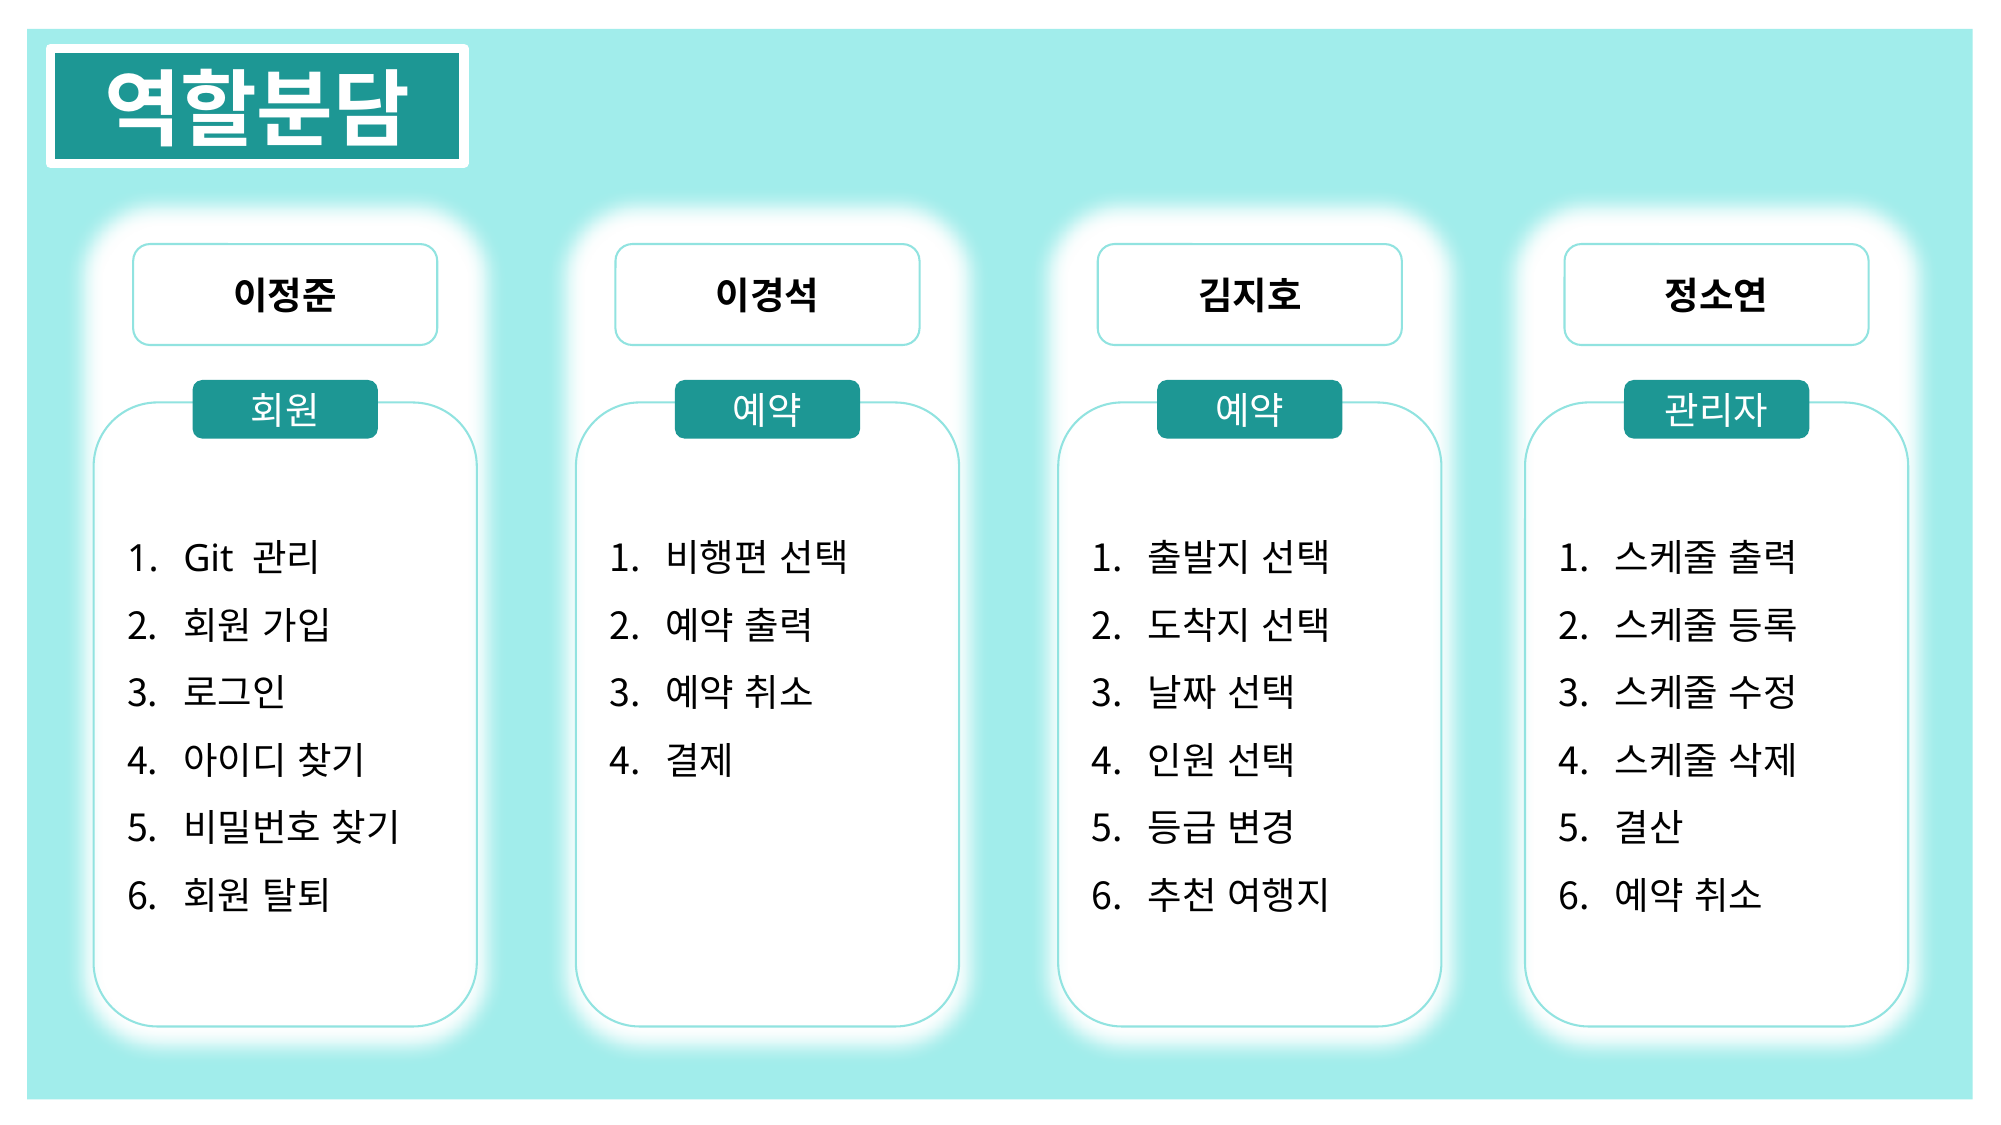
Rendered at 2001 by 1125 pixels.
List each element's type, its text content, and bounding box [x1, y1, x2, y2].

text_box [1057, 215, 1445, 1039]
text_box 관리자 [1622, 378, 1811, 440]
text_box 회원 [191, 378, 379, 440]
text_box [26, 28, 1974, 1100]
text_box [1038, 196, 1464, 1058]
text_box [570, 211, 967, 1043]
text_box [1517, 209, 1918, 1045]
text_box 이경석 [614, 242, 921, 347]
text_box [82, 205, 490, 1049]
text_box 이정준 [132, 242, 439, 347]
text_box 예약 [673, 378, 862, 440]
text_box 정소연 [1563, 242, 1870, 347]
text_box [1503, 195, 1932, 1059]
text_box 김지호 [1096, 242, 1403, 347]
text_box 비행편 선택 예약 출력 예약 취소 결제 [574, 401, 961, 1028]
text_box 출발지 선택 도착지 선택 날짜 선택 인원 선택 등급 변경 추천 여행지 [1057, 401, 1443, 1028]
text_box [1048, 206, 1454, 1048]
text_box 예약 [1156, 378, 1344, 440]
text_box Git 관리 회원 가입 로그인 아이디 찾기 비밀번호 찾기 회원 탈퇴 [92, 401, 478, 1028]
text_box [1525, 976, 1909, 1037]
text_box [1511, 203, 1924, 1051]
text_box [558, 199, 979, 1055]
text_box 스케줄 출력 스케줄 등록 스케줄 수정 스케줄 삭제 결산 예약 취소 [1523, 401, 1910, 1028]
text_box 역할분담 [50, 48, 464, 164]
text_box [1524, 216, 1910, 460]
